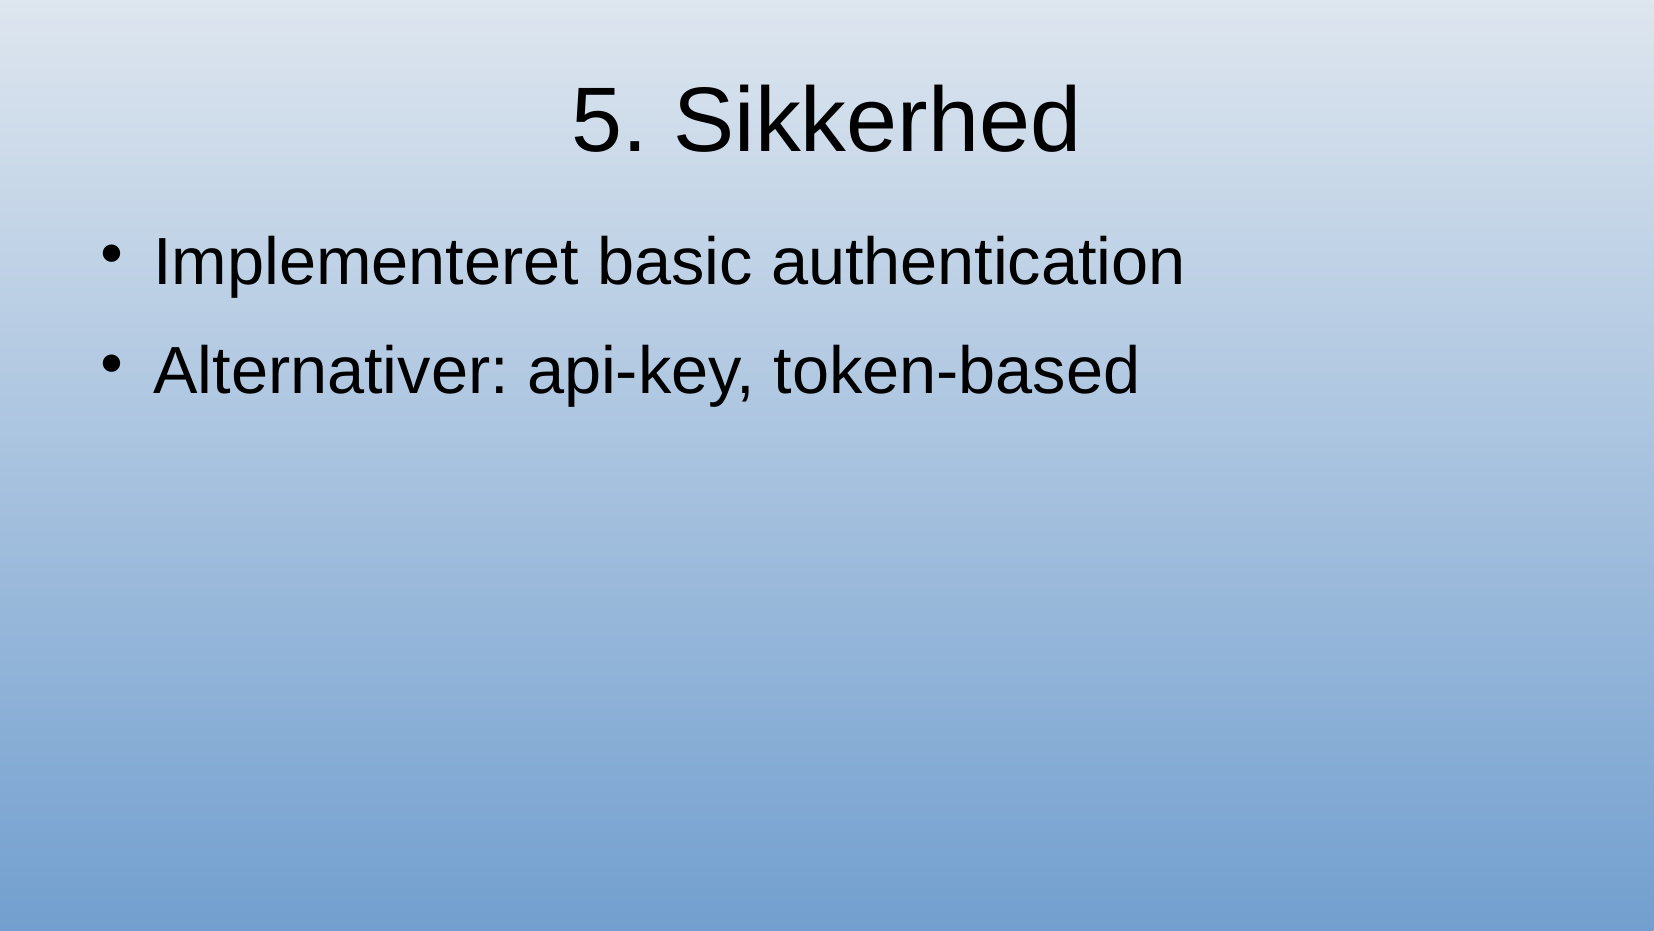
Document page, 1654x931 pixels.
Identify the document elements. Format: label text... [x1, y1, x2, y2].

text_box Implementeret basic authentication Alternativer: api-key, token-based [82, 217, 1571, 757]
text_box 5. Sikkerhed [82, 37, 1571, 193]
